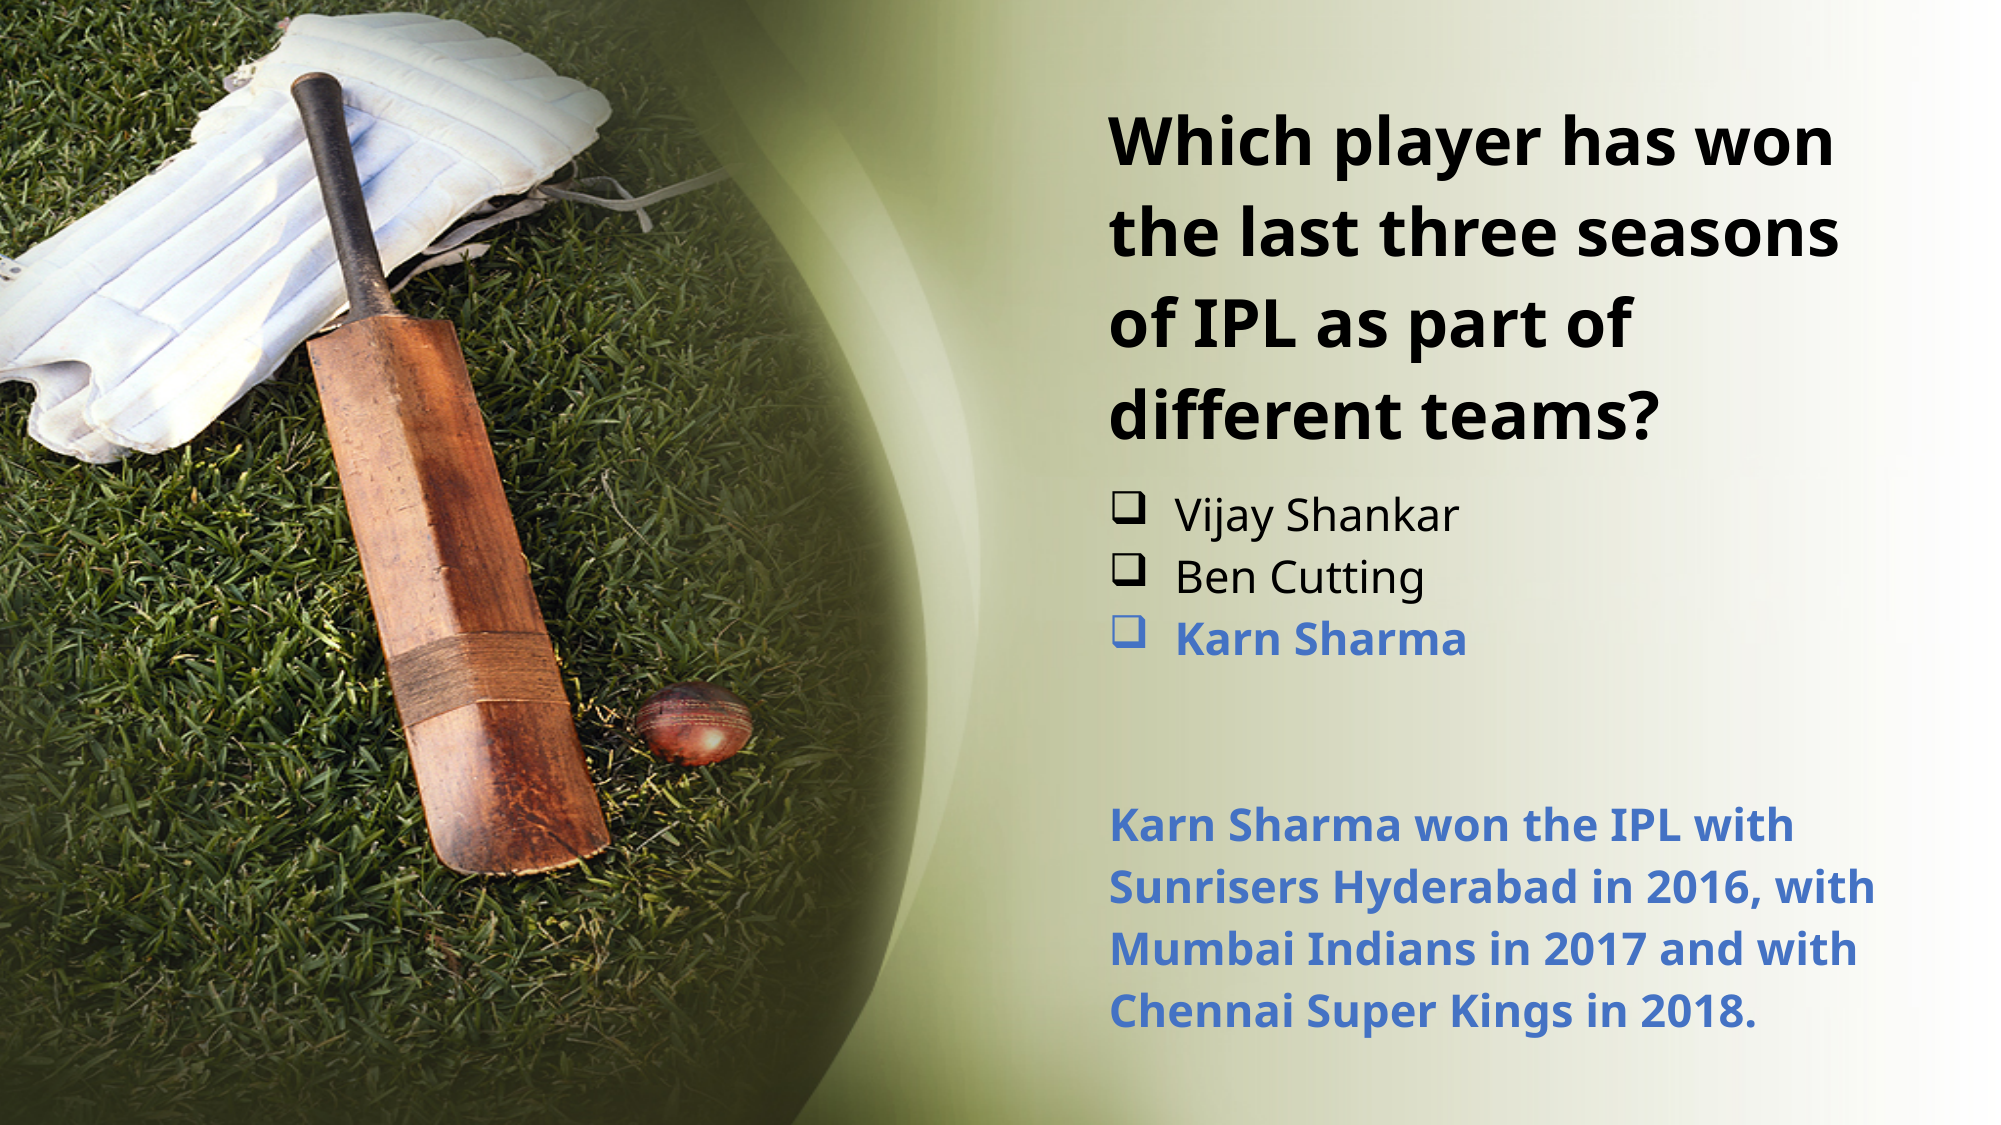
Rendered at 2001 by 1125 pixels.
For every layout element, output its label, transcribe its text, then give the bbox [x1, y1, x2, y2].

text_box Vijay Shankar Ben Cutting Karn Sharma Karn Sharma won the IPL with Sunrisers Hyderabad in 2016, with Mumbai Indians in 2017 and with Chennai Super Kings in 2018. [1093, 465, 1922, 1050]
picture [0, 0, 2001, 1125]
title Which player has won the last three seasons of IPL as part of different teams? [1093, 75, 1922, 465]
